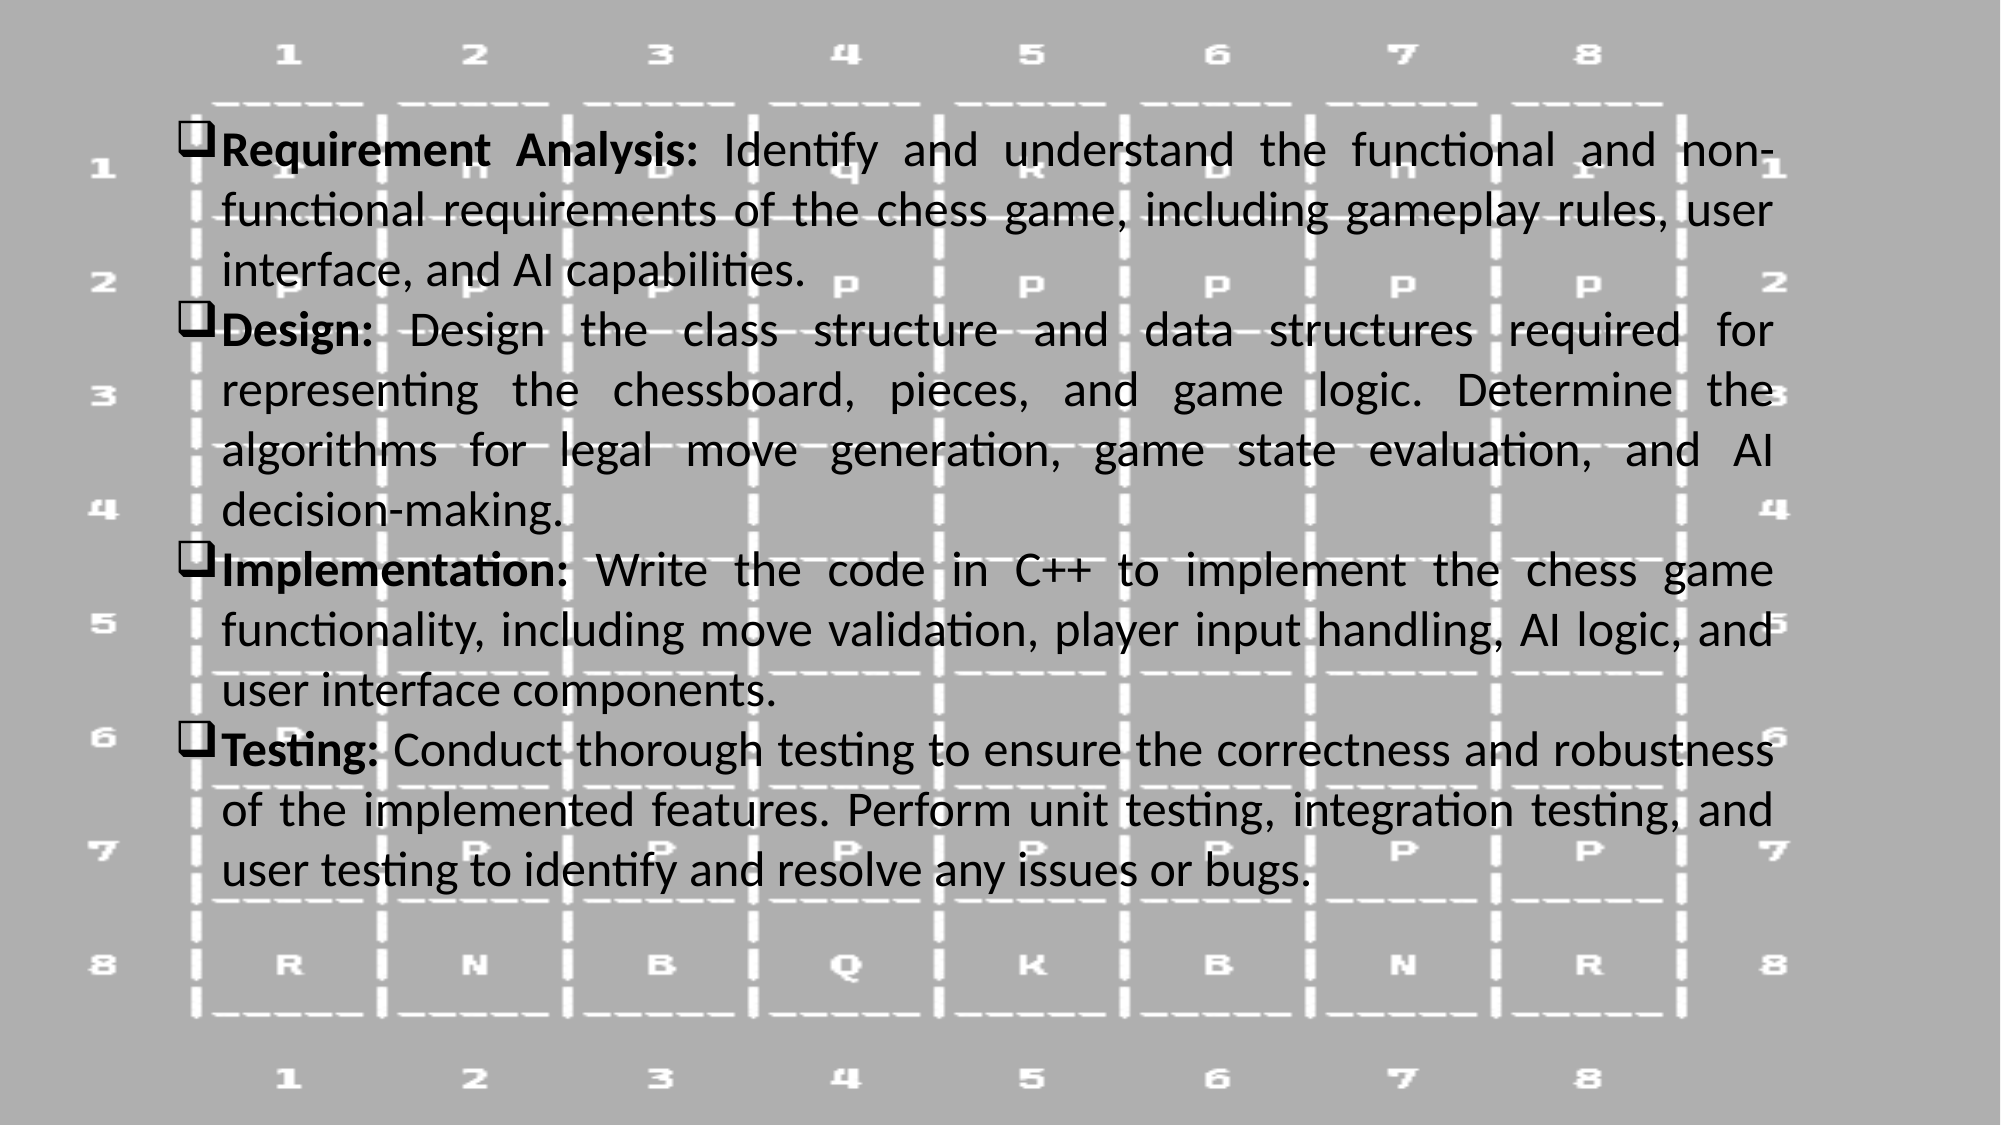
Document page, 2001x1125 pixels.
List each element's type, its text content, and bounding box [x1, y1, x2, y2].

text_box Requirement Analysis: Identify and understand the functional and non-functional requirements of the chess game, including gameplay rules, user interface, and AI capabilities. Design: Design the class structure and data structures required for representing the chessboard, pieces, and game logic. Determine the algorithms for legal move generation, game state evaluation, and AI decision-making. Implementation: Write the code in C++ to implement the chess game functionality, including move validation, player input handling, AI logic, and user interface components. Testing: Conduct thorough testing to ensure the correctness and robustness of the implemented features. Perform unit testing, integration testing, and user testing to identify and resolve any issues or bugs. [159, 108, 1791, 904]
